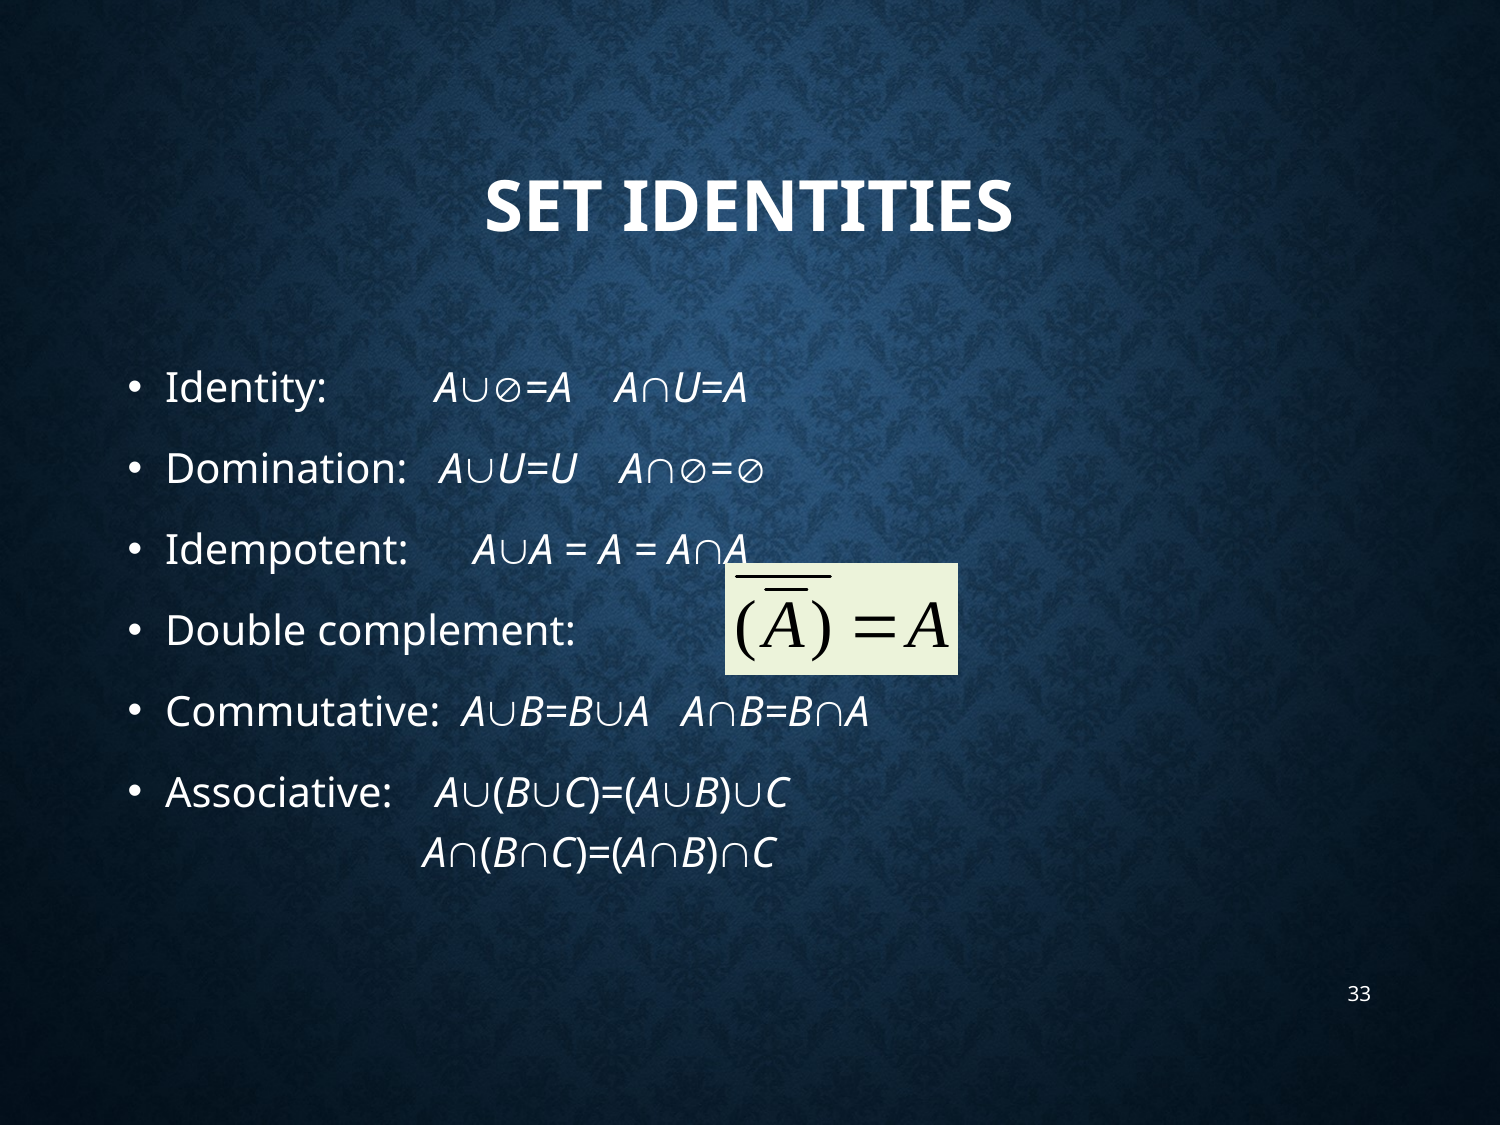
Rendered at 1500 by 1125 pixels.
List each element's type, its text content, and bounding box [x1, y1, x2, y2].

title Set Identities [112, 99, 1387, 318]
list Identity: A=A AU=A Domination: AU=U A= Idempotent: AA = A = AA Double complement: Commutative: AB=BA AB=BA Associative: A(BC)=(AB)C A(BC)=(AB)C [112, 343, 1387, 950]
picture [0, 0, 1500, 1125]
slide_number 33 [1293, 965, 1387, 1025]
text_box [724, 561, 958, 676]
